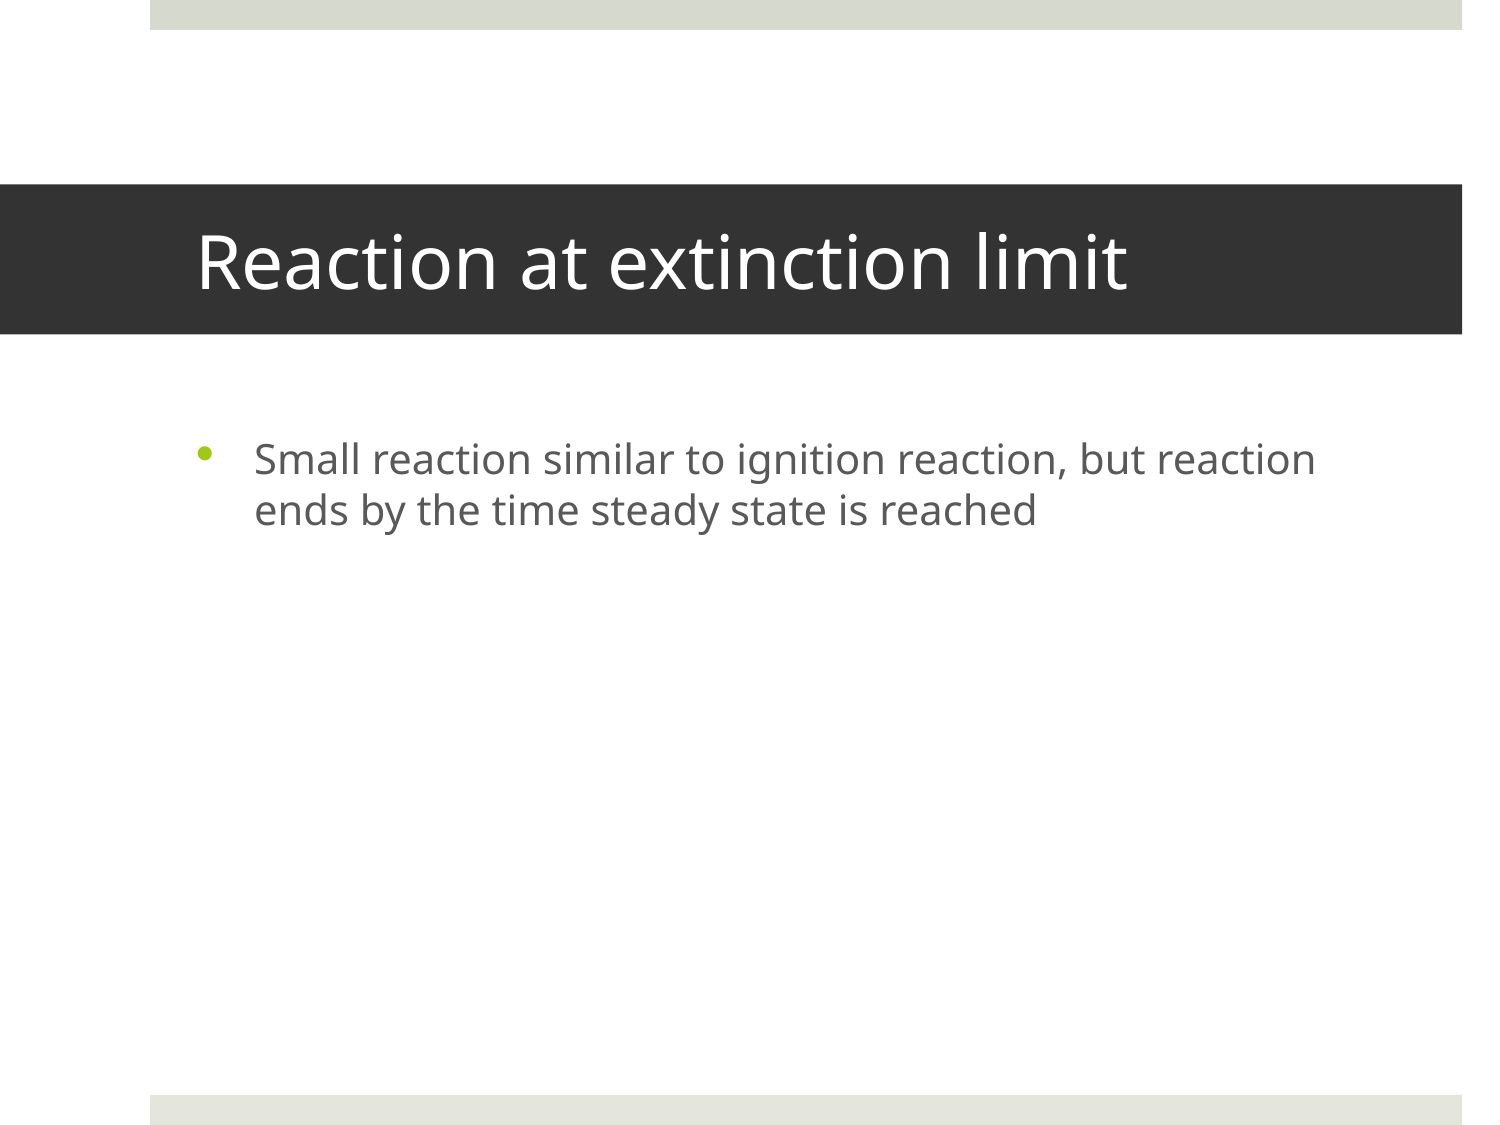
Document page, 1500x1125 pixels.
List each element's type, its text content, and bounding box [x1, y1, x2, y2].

list Small reaction similar to ignition reaction, but reaction ends by the time steady state is reached [182, 425, 1432, 1028]
title Reaction at extinction limit [0, 184, 1463, 335]
